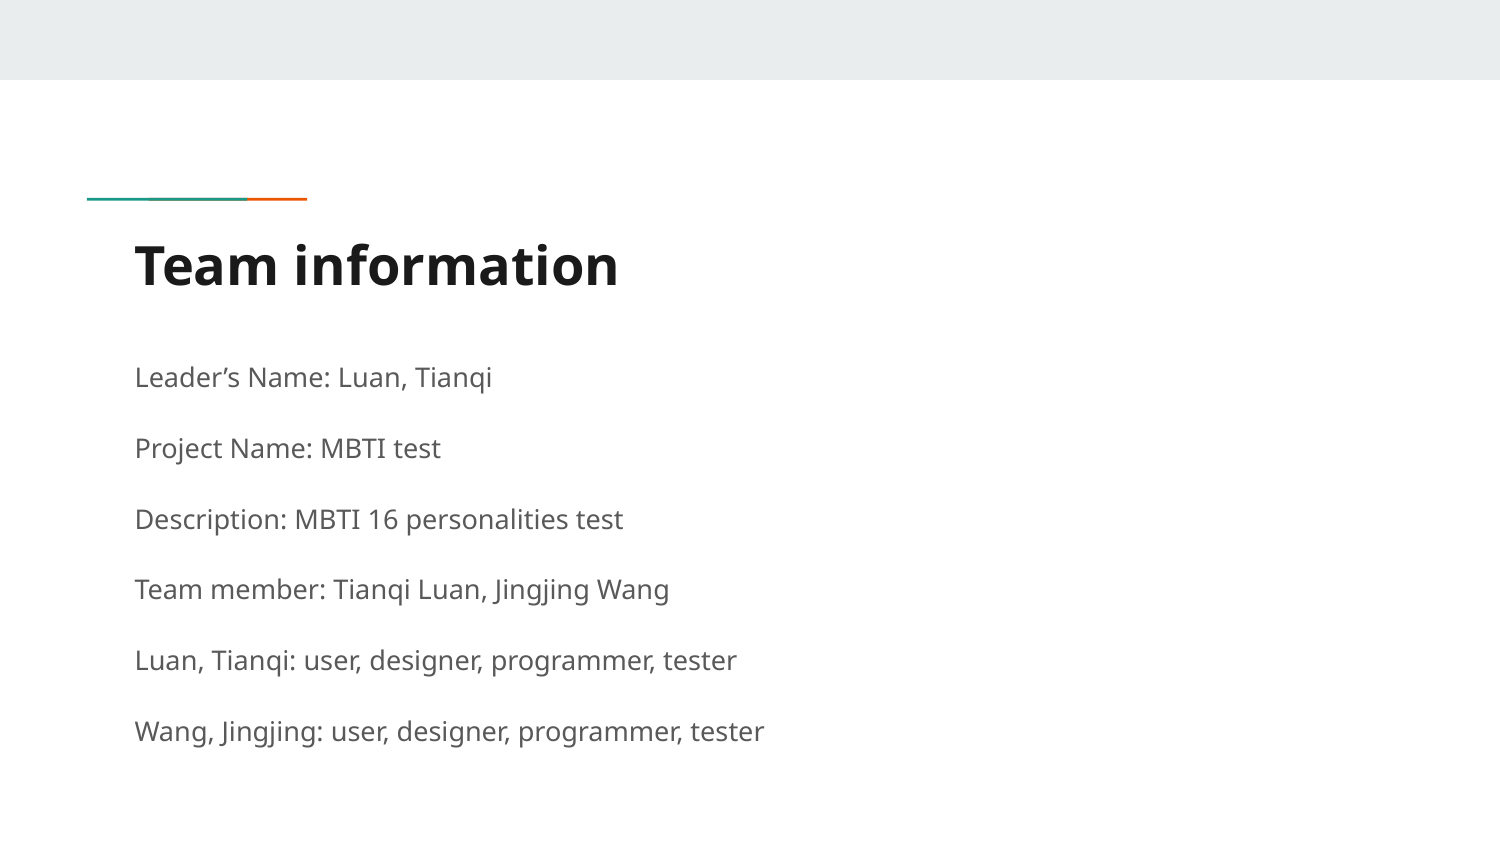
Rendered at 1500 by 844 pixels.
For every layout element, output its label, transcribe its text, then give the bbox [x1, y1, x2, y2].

title Team information [119, 216, 1381, 305]
list Leader’s Name: Luan, Tianqi Project Name: MBTI test Description: MBTI 16 personalities test Team member: Tianqi Luan, Jingjing Wang Luan, Tianqi: user, designer, programmer, tester Wang, Jingjing: user, designer, programmer, tester [119, 341, 1381, 712]
